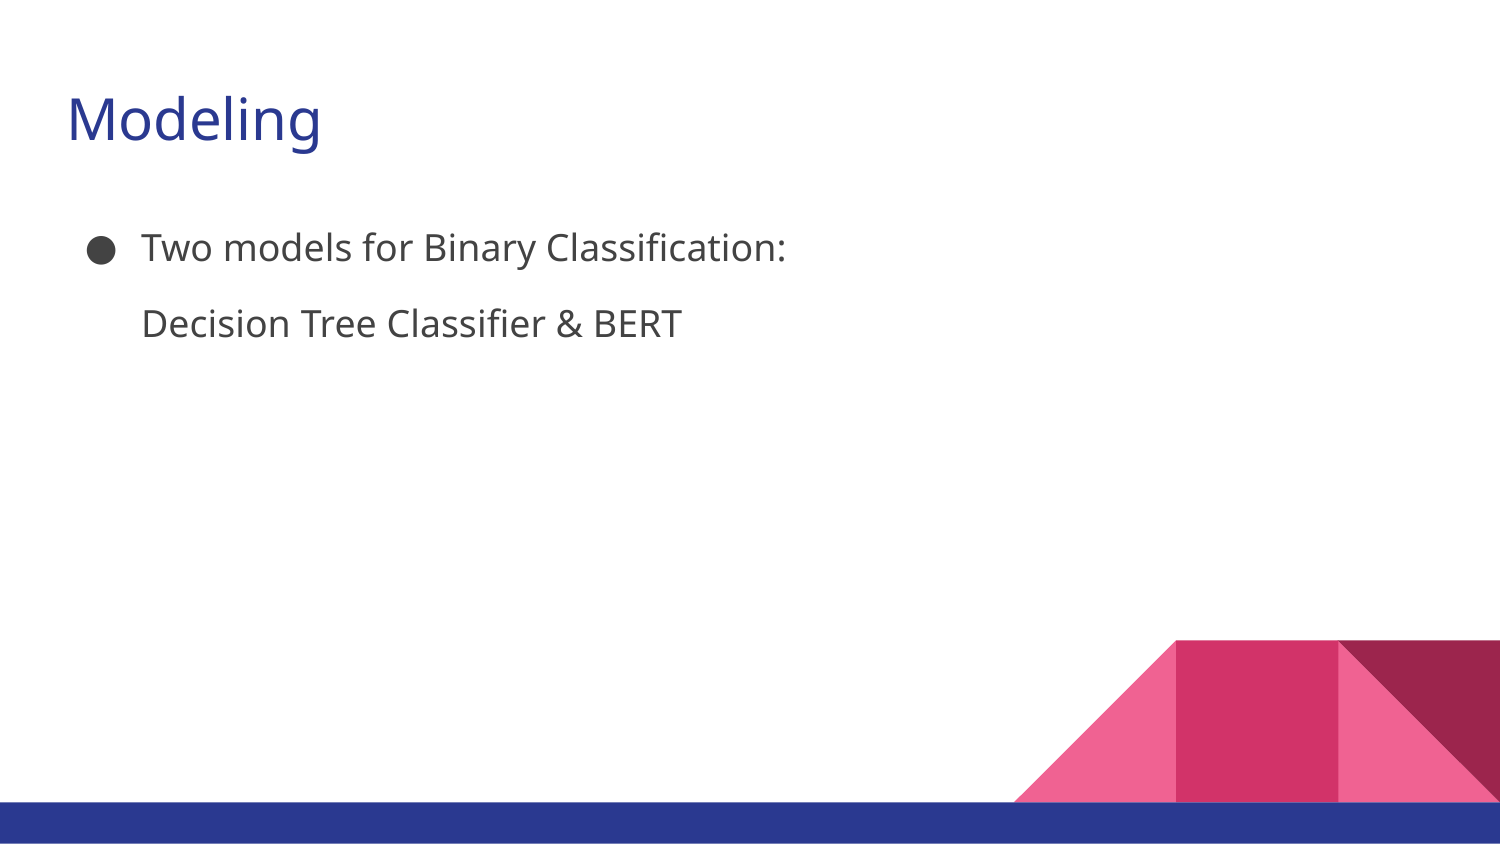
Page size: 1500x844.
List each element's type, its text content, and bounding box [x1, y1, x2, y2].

list Two models for Binary Classification: Decision Tree Classifier & BERT [51, 201, 1449, 750]
title Modeling [51, 67, 1449, 167]
